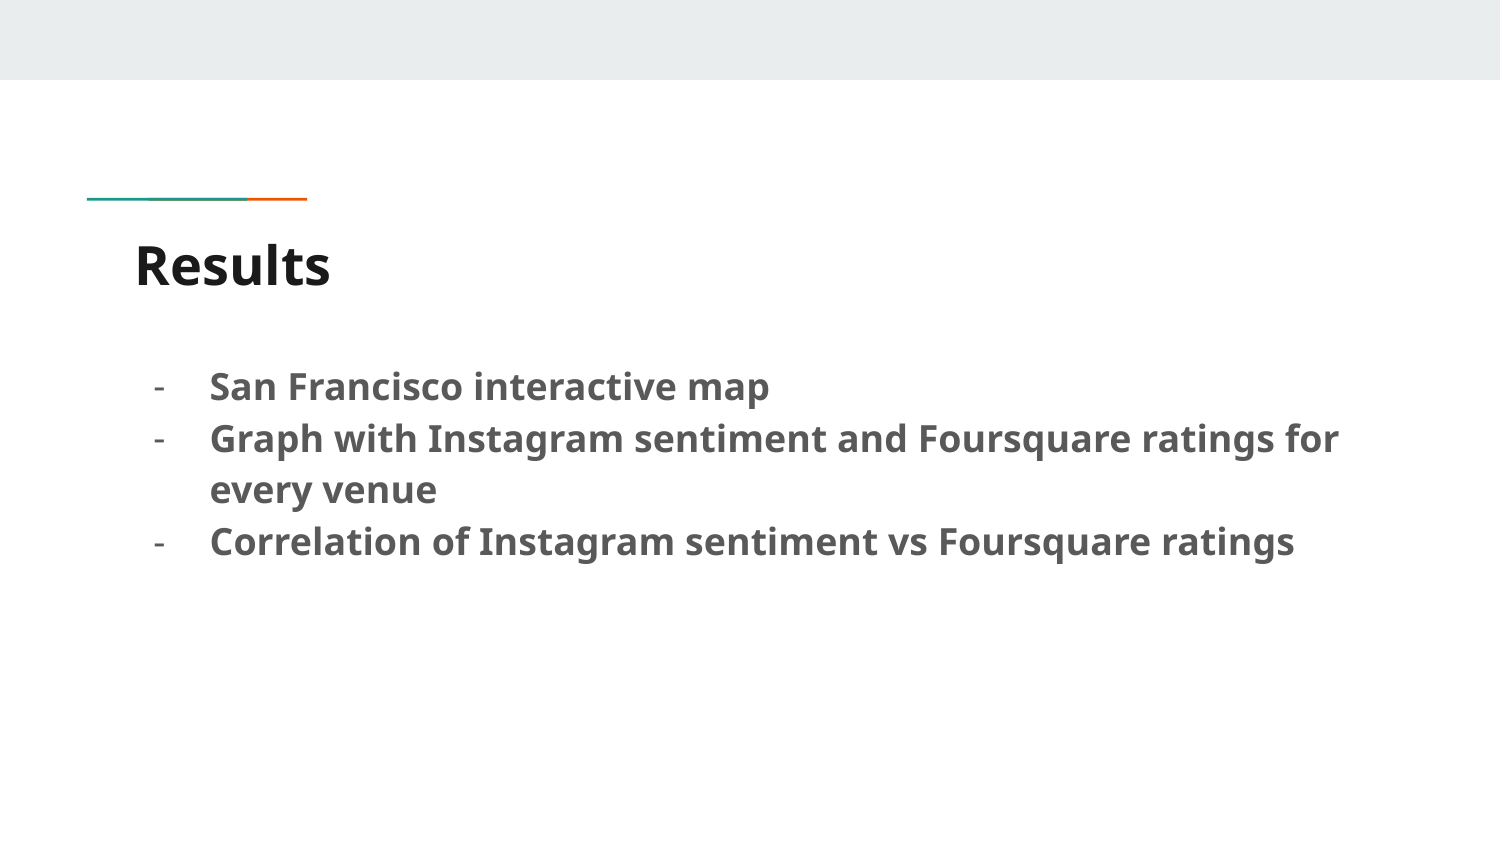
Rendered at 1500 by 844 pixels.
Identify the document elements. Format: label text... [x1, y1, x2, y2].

list San Francisco interactive map Graph with Instagram sentiment and Foursquare ratings for every venue Correlation of Instagram sentiment vs Foursquare ratings [119, 341, 1381, 712]
title Results [119, 216, 1381, 305]
